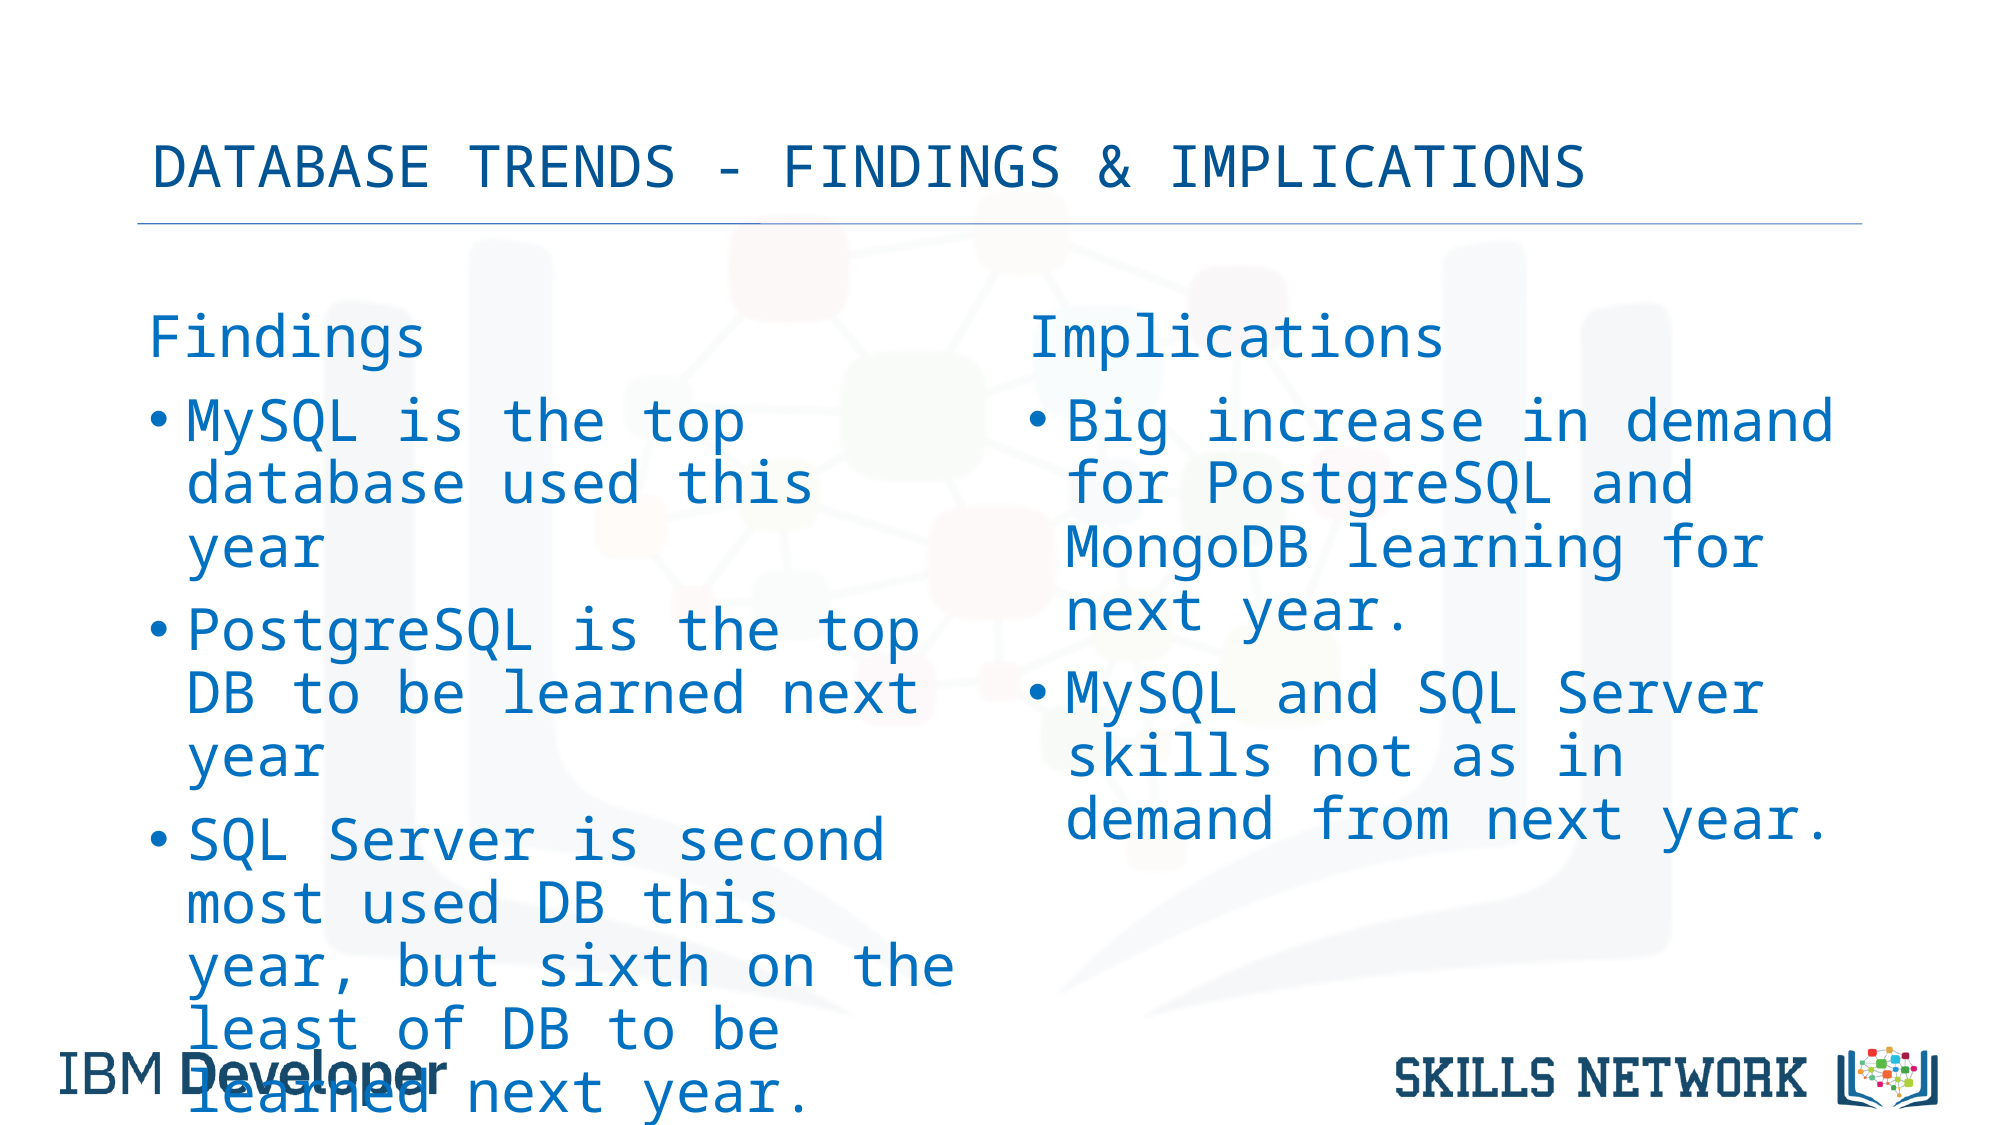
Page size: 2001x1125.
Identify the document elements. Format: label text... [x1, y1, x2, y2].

list Findings MySQL is the top database used this year PostgreSQL is the top DB to be learned next year SQL Server is second most used DB this year, but sixth on the least of DB to be learned next year. [133, 299, 984, 1014]
picture [55, 1045, 459, 1108]
title DATABASE TRENDS - FINDINGS & IMPLICATIONS [137, 59, 1863, 278]
picture [1390, 1045, 1945, 1111]
list Implications Big increase in demand for PostgreSQL and MongoDB learning for next year. MySQL and SQL Server skills not as in demand from next year. [1012, 299, 1863, 1014]
